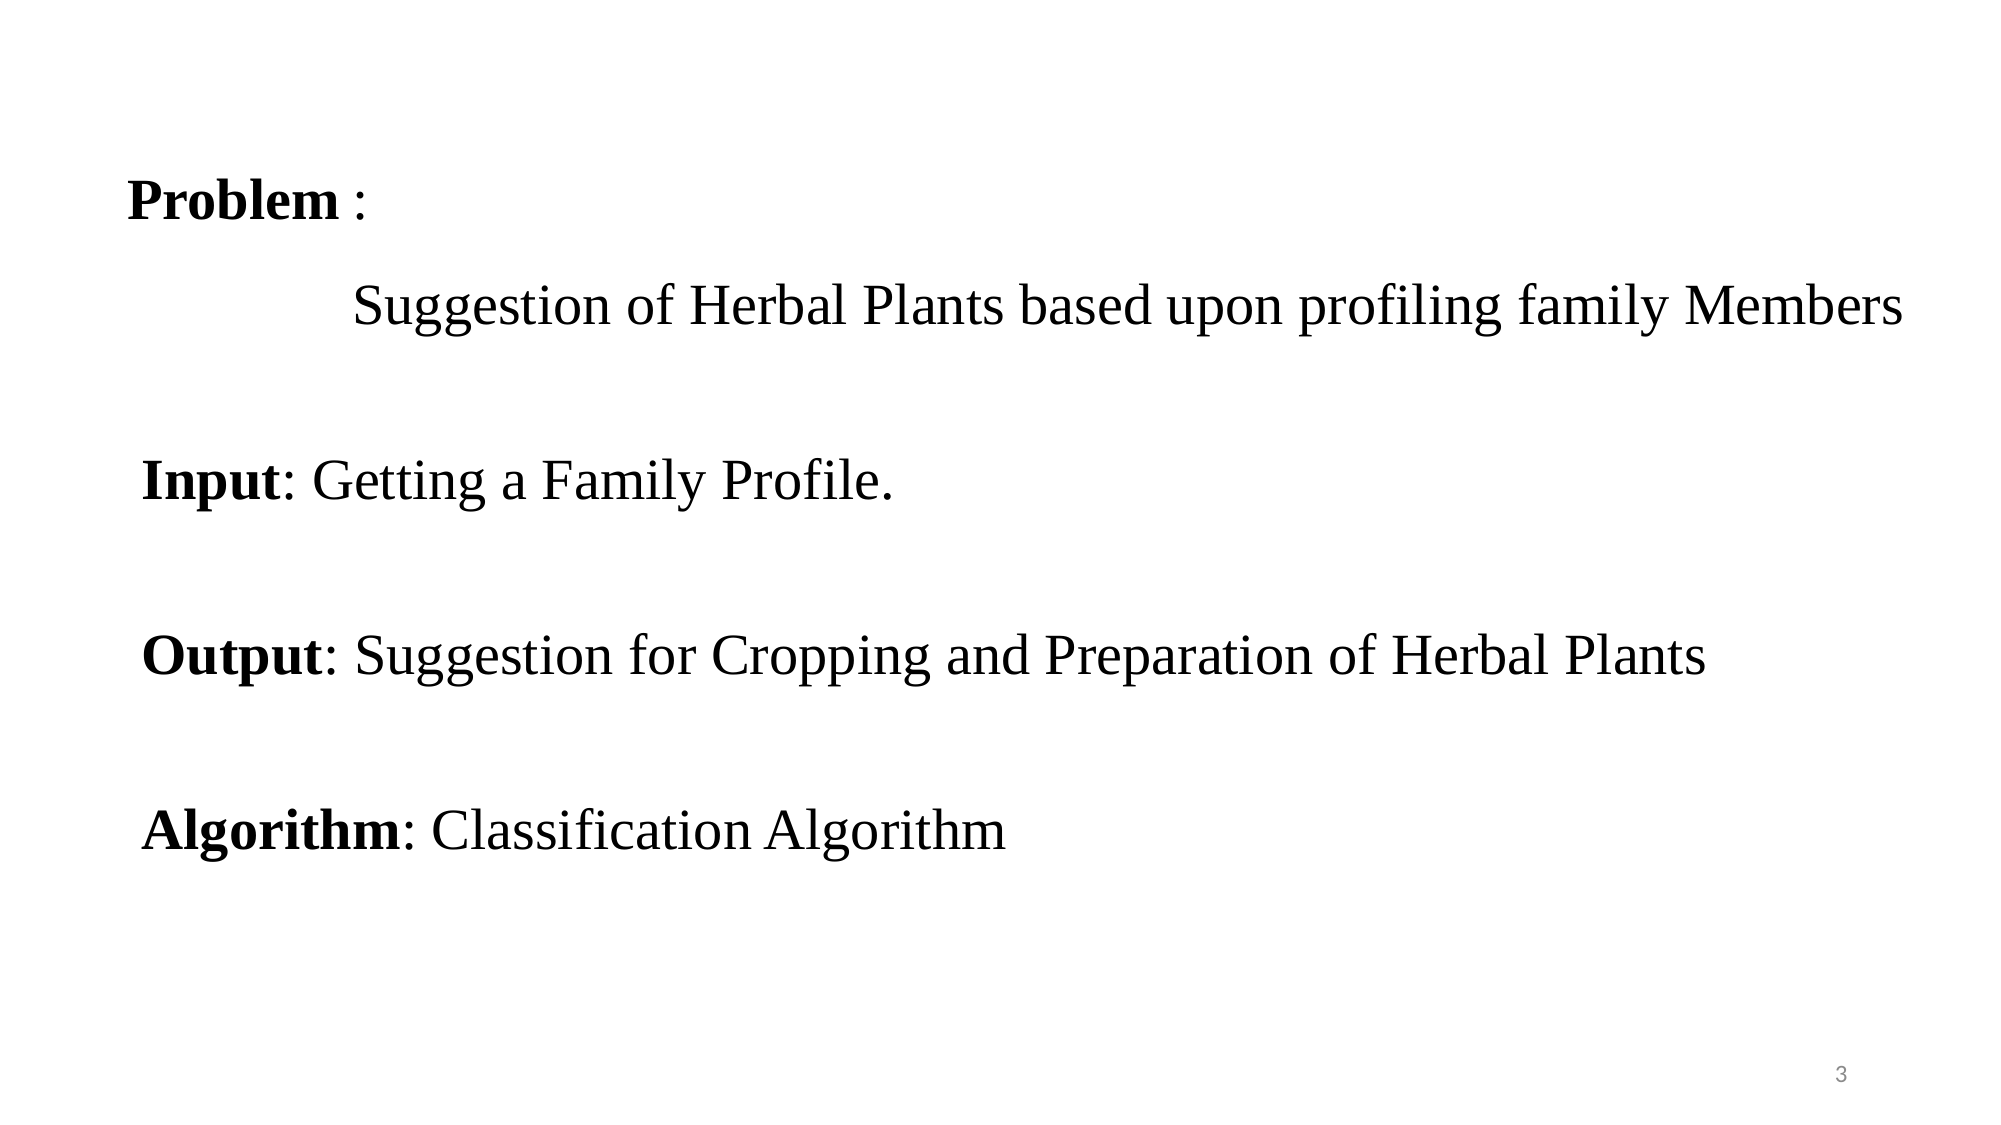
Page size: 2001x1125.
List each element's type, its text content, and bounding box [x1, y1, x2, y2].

text_box Problem : Suggestion of Herbal Plants based upon profiling family Members Input: Getting a Family Profile. Output: Suggestion for Cropping and Preparation of Herbal Plants Algorithm: Classification Algorithm [112, 118, 1947, 1088]
slide_number 3 [1412, 1042, 1863, 1103]
